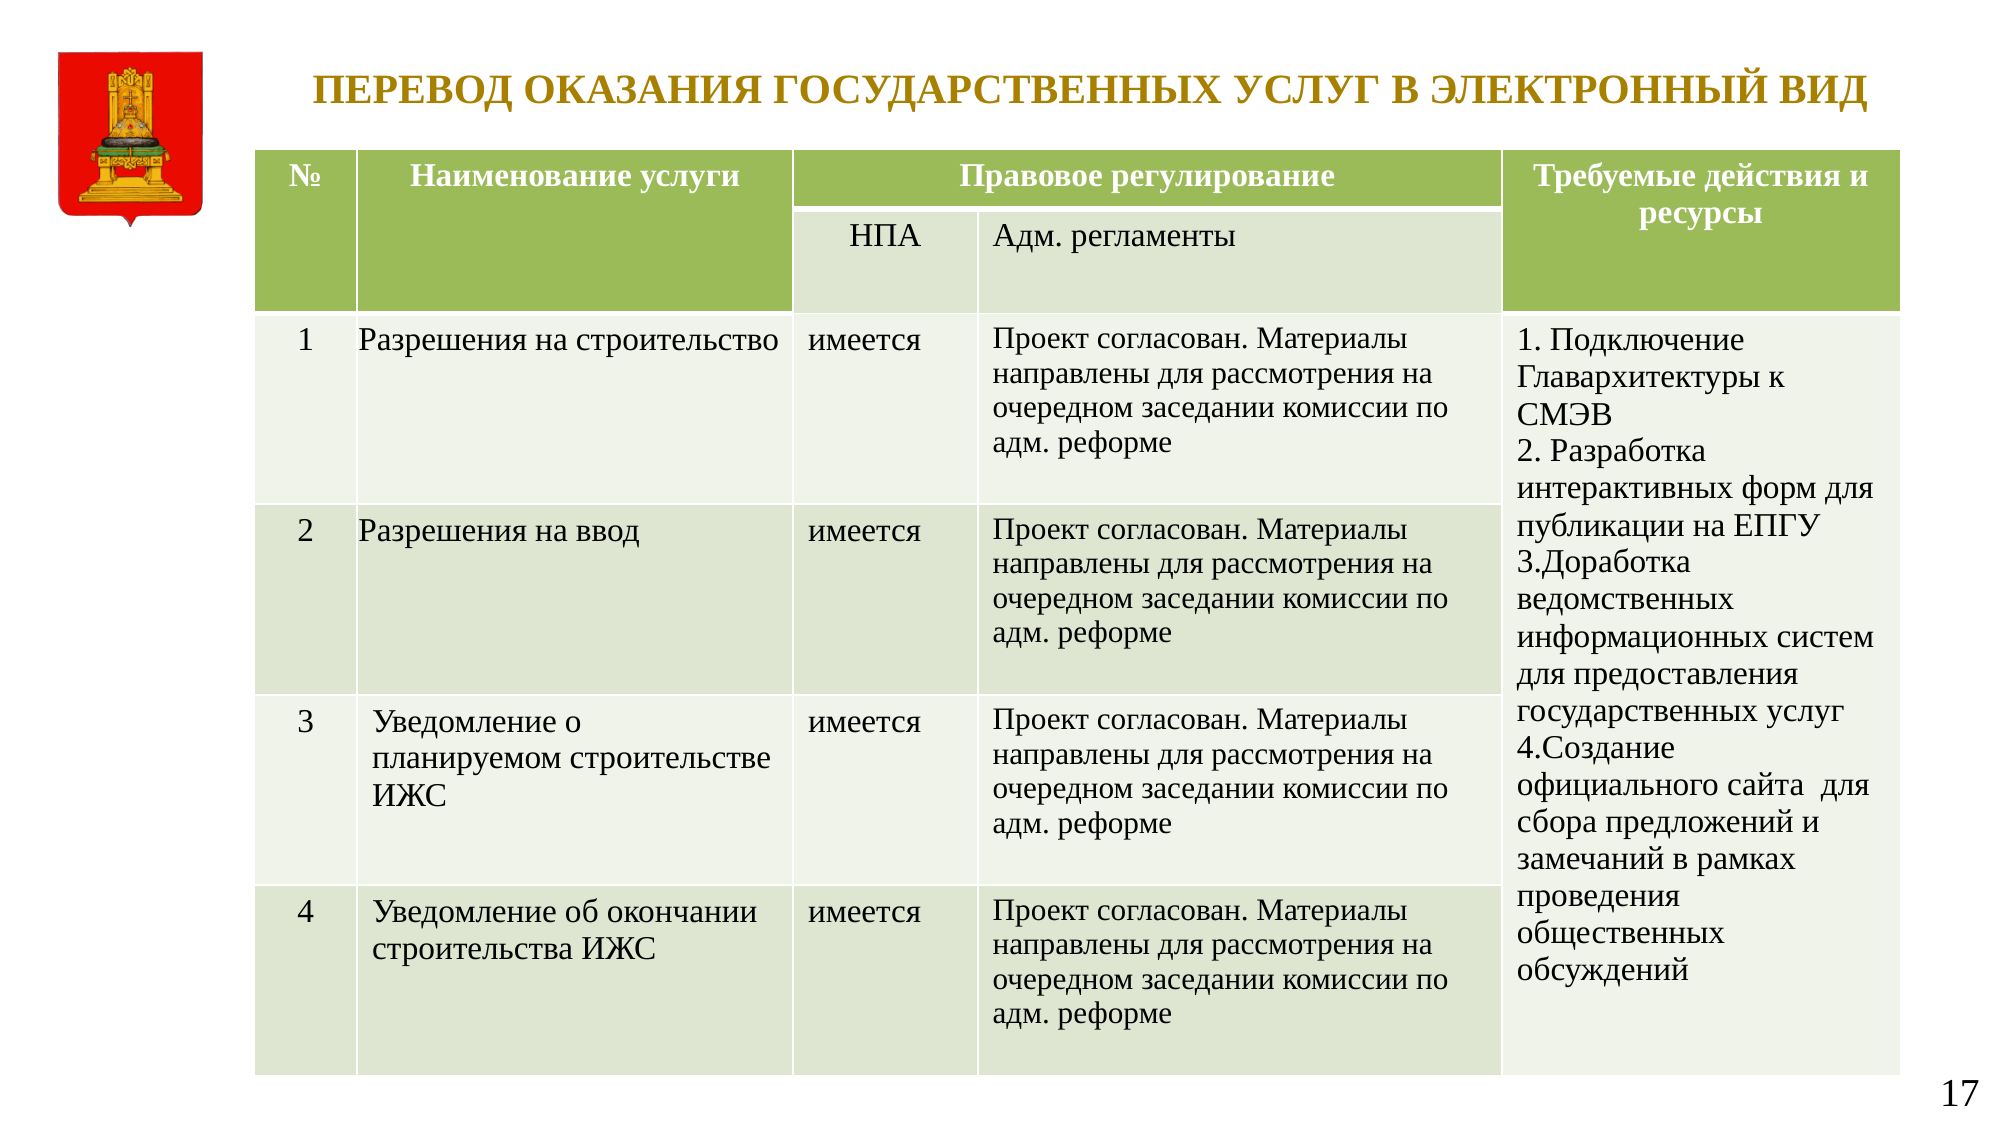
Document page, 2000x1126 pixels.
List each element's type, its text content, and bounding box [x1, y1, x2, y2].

table_cell имеется [794, 886, 977, 1075]
table_cell Адм. регламенты [979, 212, 1501, 313]
table_cell 2 [255, 505, 356, 694]
table_cell Разрешения на ввод [358, 505, 792, 694]
table_header № [255, 150, 356, 311]
table_cell 1. Подключение Главархитектуры к СМЭВ 2. Разработка интерактивных форм для публикации на ЕПГУ 3.Доработка ведомственных информационных систем для предоставления государственных услуг 4.Создание официального сайта для сбора предложений и замечаний в рамках проведения общественных обсуждений [1503, 316, 1900, 1075]
table_cell имеется [794, 314, 977, 503]
table_header Наименование услуги [358, 150, 792, 311]
table_cell Уведомление об окончании строительства ИЖС [358, 886, 792, 1075]
table_cell 1 [255, 316, 356, 503]
table_cell 3 [255, 696, 356, 884]
table_header Требуемые действия и ресурсы [1503, 150, 1900, 311]
table_cell имеется [794, 505, 977, 694]
table_cell Проект согласован. Материалы направлены для рассмотрения на очередном заседании комиссии по адм. реформе [979, 505, 1501, 694]
table_cell Разрешения на строительство [358, 316, 792, 503]
table_cell Уведомление о планируемом строительстве ИЖС [358, 696, 792, 884]
table_cell Проект согласован. Материалы направлены для рассмотрения на очередном заседании комиссии по адм. реформе [979, 696, 1501, 884]
table_cell имеется [794, 696, 977, 884]
table_header Правовое регулирование [794, 150, 1501, 206]
table_cell 4 [255, 886, 356, 1075]
text_box 17 [1533, 1060, 2000, 1121]
text_box ПЕРЕВОД ОКАЗАНИЯ ГОСУДАРСТВЕННЫХ УСЛУГ В ЭЛЕКТРОННЫЙ ВИД [232, 12, 1949, 162]
table_cell Проект согласован. Материалы направлены для рассмотрения на очередном заседании комиссии по адм. реформе [979, 886, 1501, 1075]
picture [54, 42, 213, 237]
table_cell Проект согласован. Материалы направлены для рассмотрения на очередном заседании комиссии по адм. реформе [979, 314, 1501, 503]
table_cell НПА [794, 212, 977, 313]
